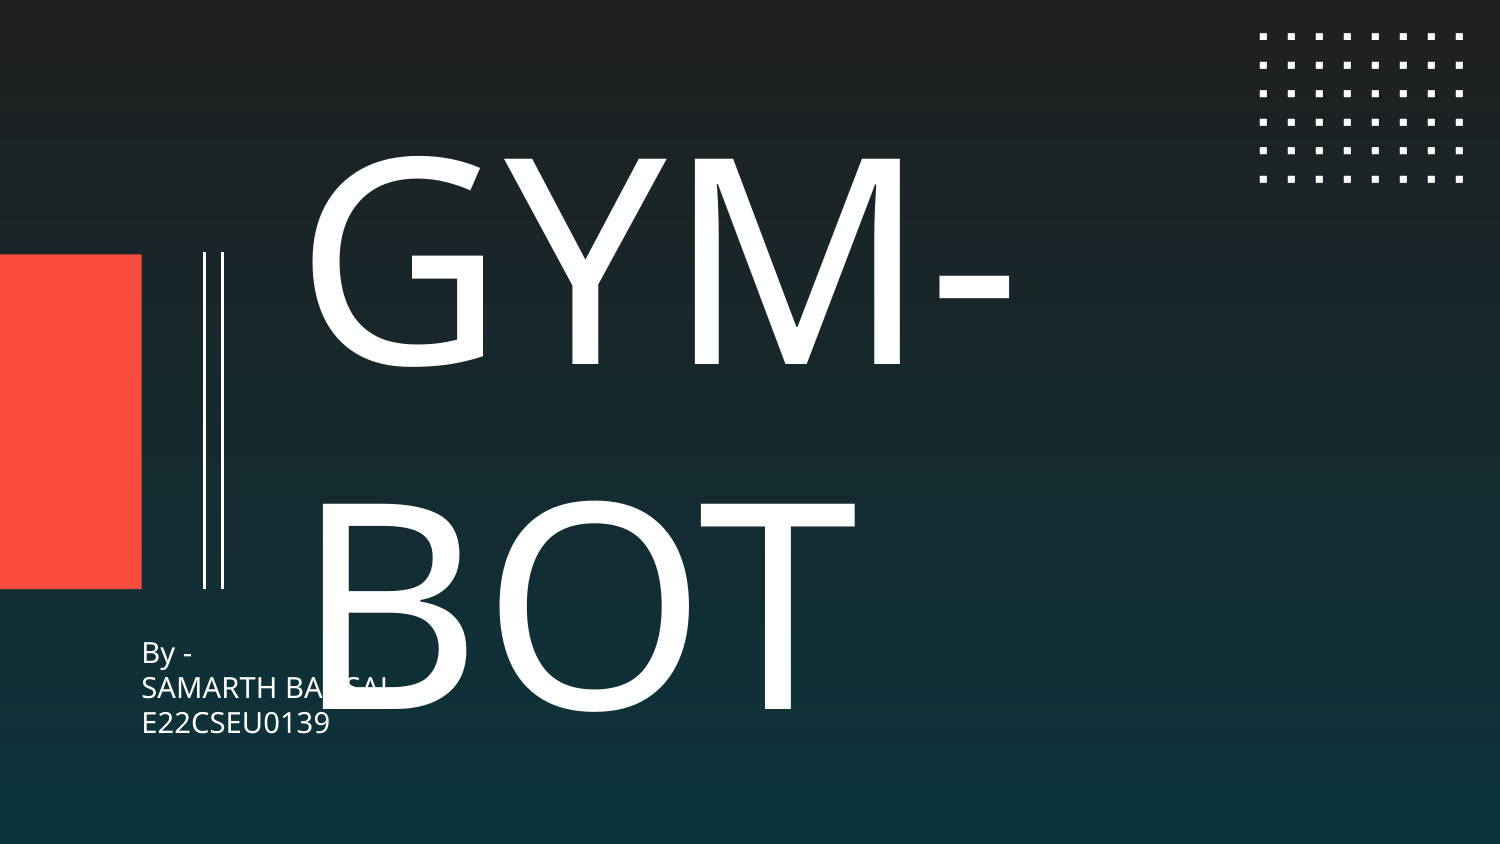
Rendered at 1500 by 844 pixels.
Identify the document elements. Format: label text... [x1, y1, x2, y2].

text_box [0, 254, 142, 590]
subtitle By - SAMARTH BANSAL E22CSEU0139 [126, 701, 663, 755]
title GYM-BOT [280, 253, 1388, 591]
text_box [1259, 33, 1463, 183]
